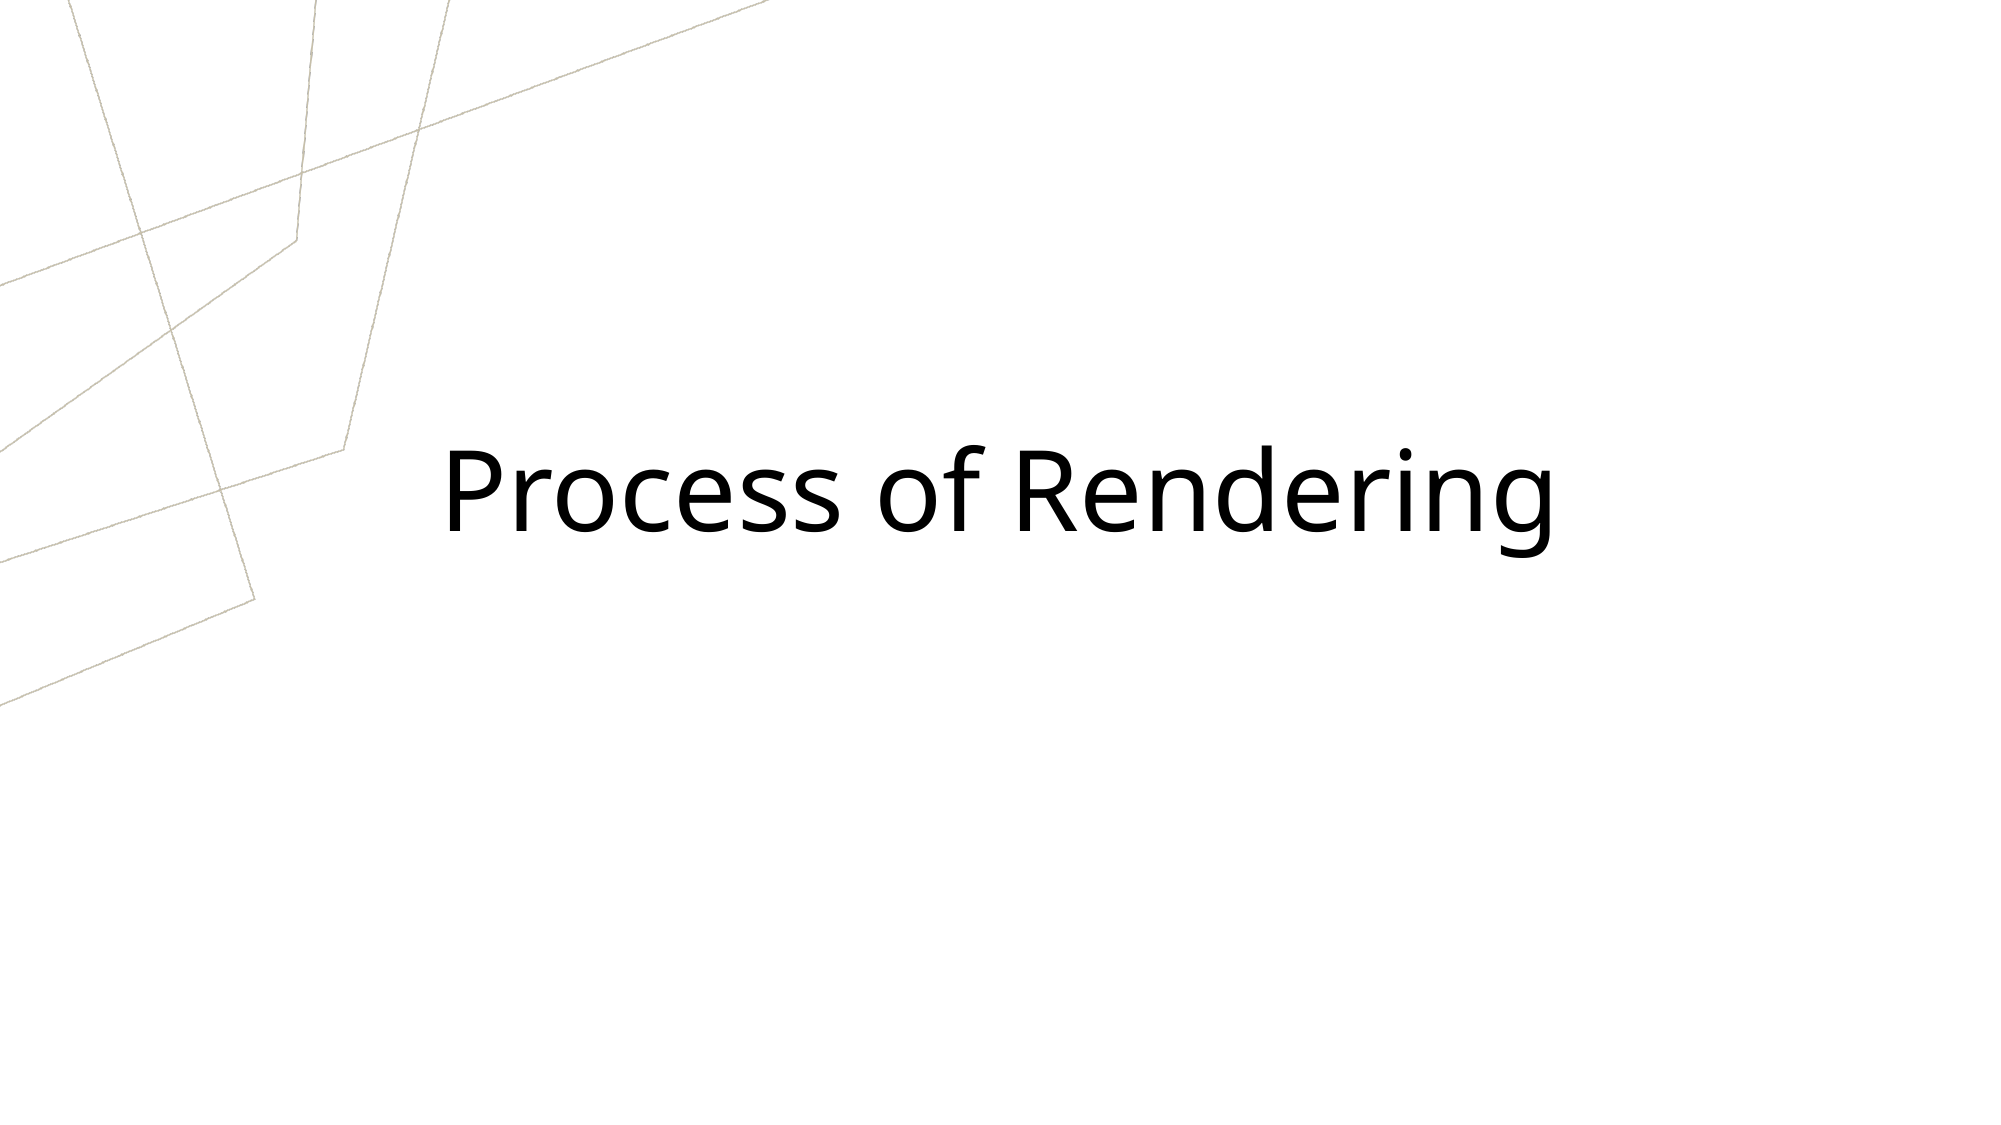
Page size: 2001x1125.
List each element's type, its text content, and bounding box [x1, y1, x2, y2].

text_box Process of Rendering [424, 410, 1576, 561]
picture [0, 0, 803, 720]
